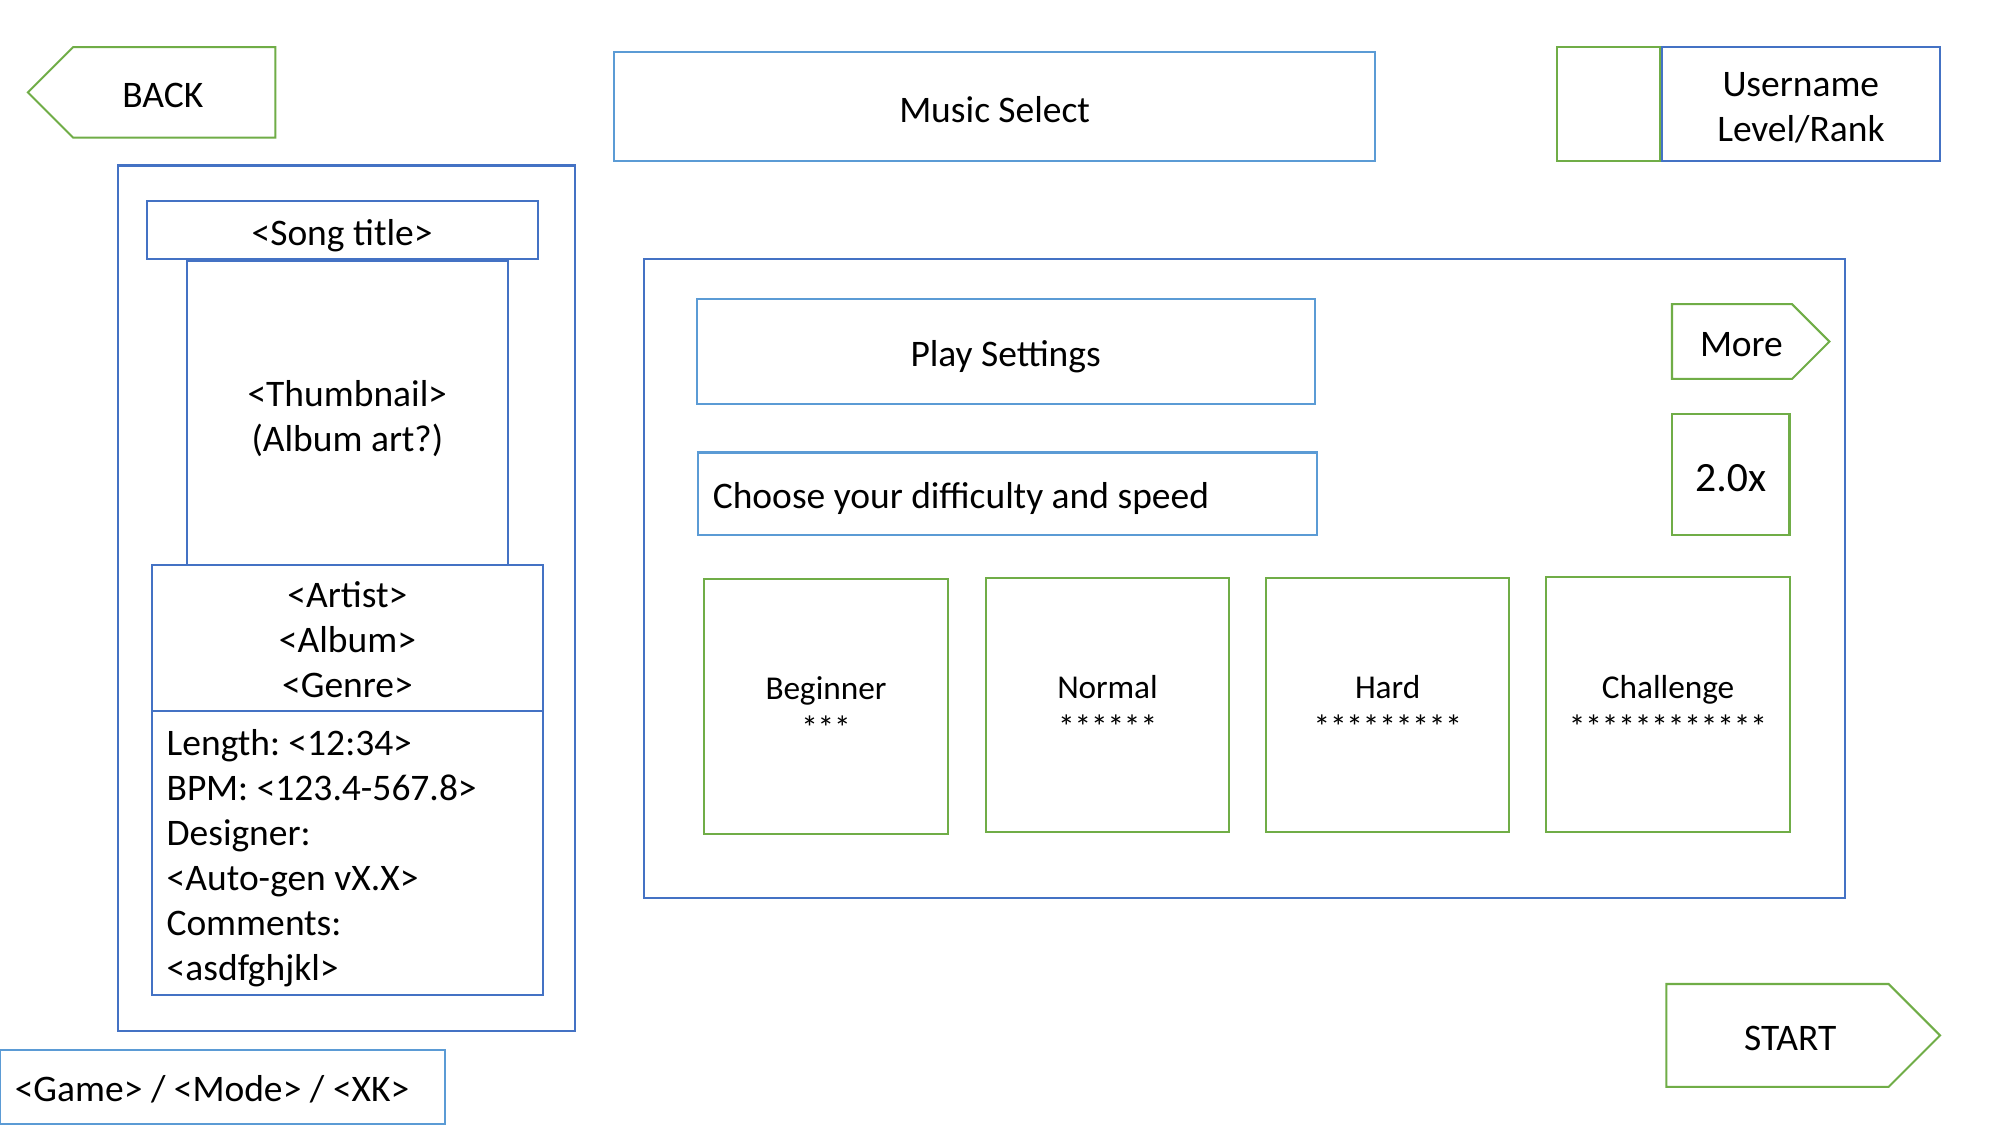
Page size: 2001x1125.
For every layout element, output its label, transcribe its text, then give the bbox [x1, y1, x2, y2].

text_box Normal ****** [985, 577, 1230, 833]
text_box Choose your difficulty and speed [697, 451, 1318, 536]
text_box <Song title> [146, 200, 539, 260]
text_box BACK [26, 46, 277, 139]
text_box <Thumbnail> (Album art?) [186, 260, 509, 564]
text_box Hard ********* [1265, 577, 1510, 833]
text_box Play Settings [696, 298, 1316, 405]
text_box [643, 258, 1846, 899]
text_box Beginner *** [703, 578, 949, 835]
text_box START [1665, 982, 1942, 1088]
text_box Username Level/Rank [1661, 46, 1941, 162]
text_box [1556, 46, 1661, 162]
text_box <Game> / <Mode> / <XK> [0, 1049, 446, 1125]
text_box 2.0x [1671, 413, 1791, 536]
text_box <Artist> <Album> <Genre> [151, 564, 544, 712]
text_box Challenge ************ [1545, 576, 1791, 833]
text_box More [1670, 303, 1831, 380]
text_box Length: <12:34> BPM: <123.4-567.8> Designer: <Auto-gen vX.X> Comments: <asdfghjkl> [151, 712, 544, 996]
text_box [117, 164, 576, 1032]
text_box Music Select [613, 51, 1376, 162]
